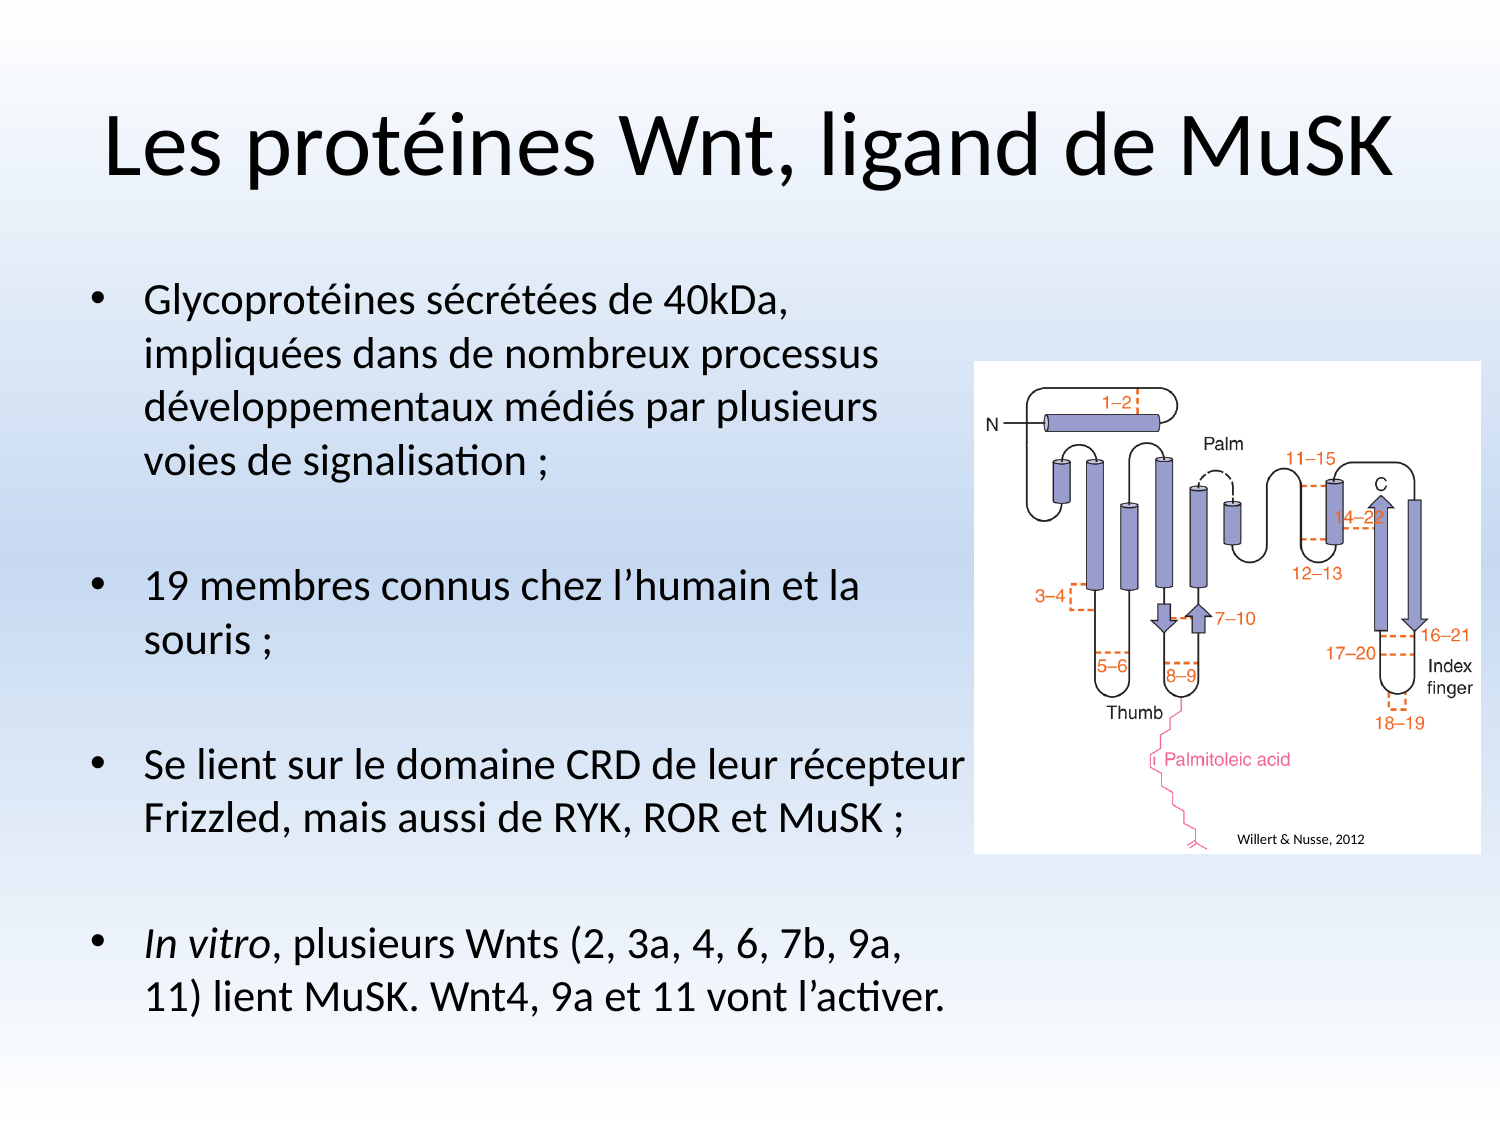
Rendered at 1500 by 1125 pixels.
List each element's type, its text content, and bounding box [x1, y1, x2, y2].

picture [974, 361, 1481, 854]
list Glycoprotéines sécrétées de 40kDa, impliquées dans de nombreux processus développementaux médiés par plusieurs voies de signalisation ; 19 membres connus chez l’humain et la souris ; Se lient sur le domaine CRD de leur récepteur Frizzled, mais aussi de RYK, ROR et MuSK ; In vitro, plusieurs Wnts (2, 3a, 4, 6, 7b, 9a, 11) lient MuSK. Wnt4, 9a et 11 vont l’activer. [75, 262, 987, 1080]
title Les protéines Wnt, ligand de MuSK [75, 45, 1425, 233]
